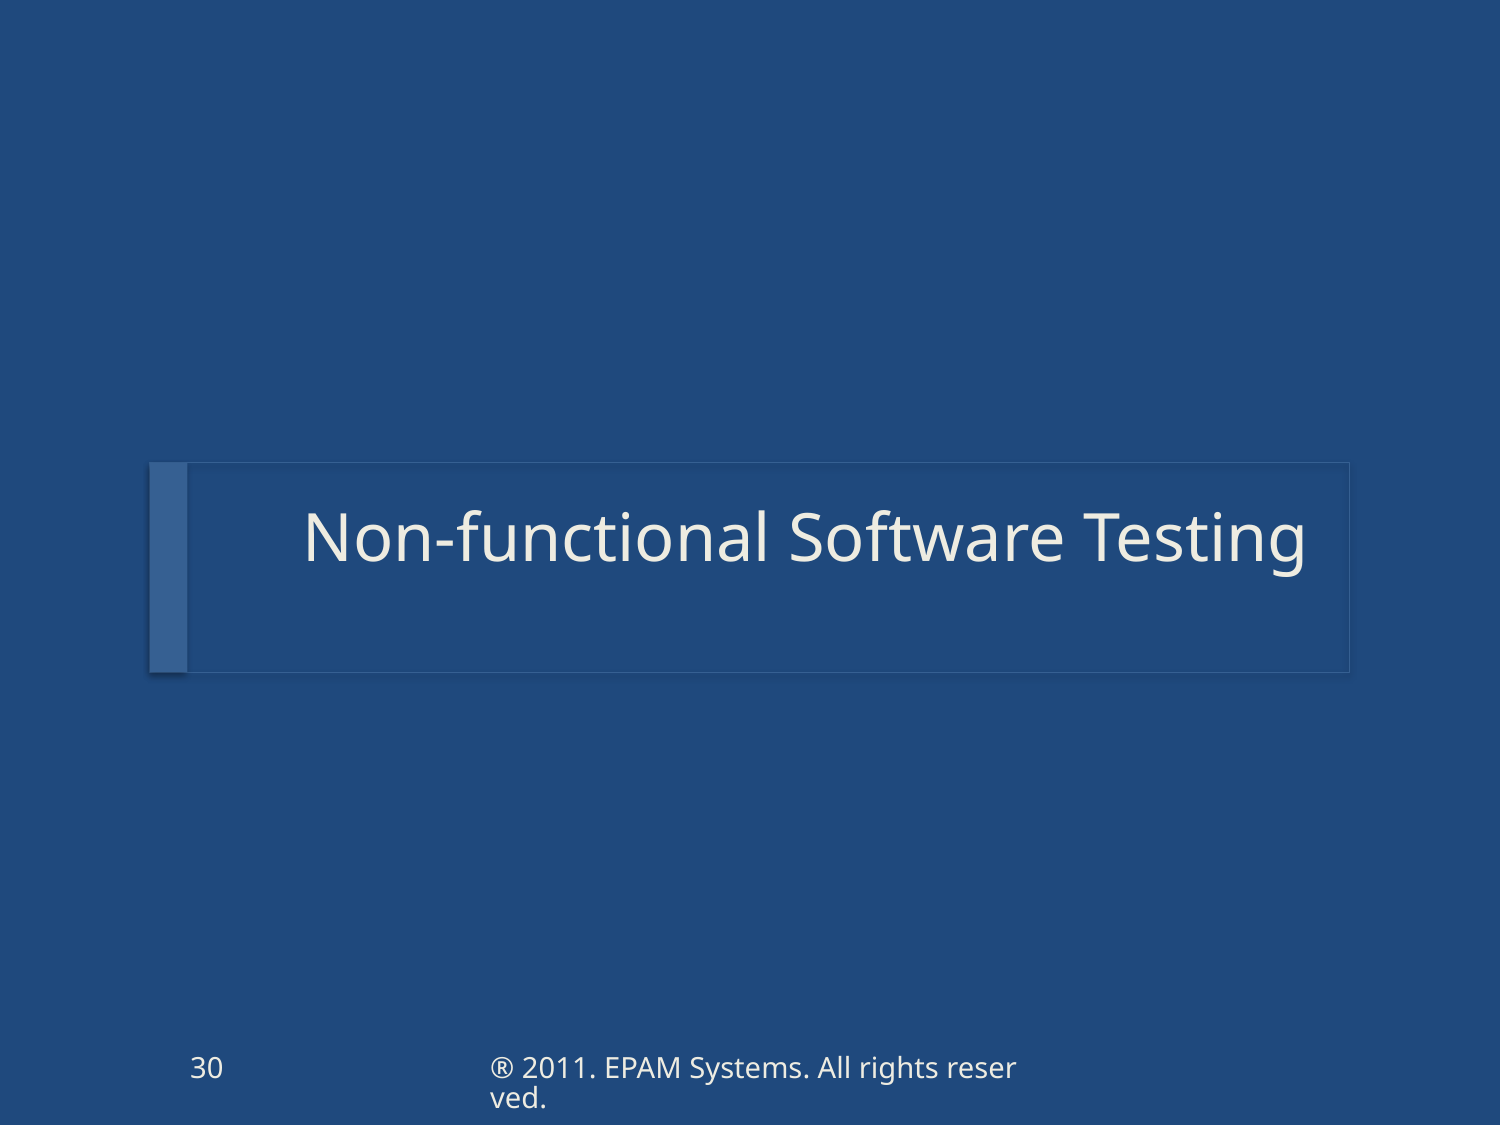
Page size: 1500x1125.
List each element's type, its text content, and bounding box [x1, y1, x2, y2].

footer ® 2011. EPAM Systems. All rights reserved. [475, 1042, 1046, 1103]
title Non-functional Software Testing [200, 487, 1325, 663]
slide_number 30 [175, 1042, 425, 1103]
